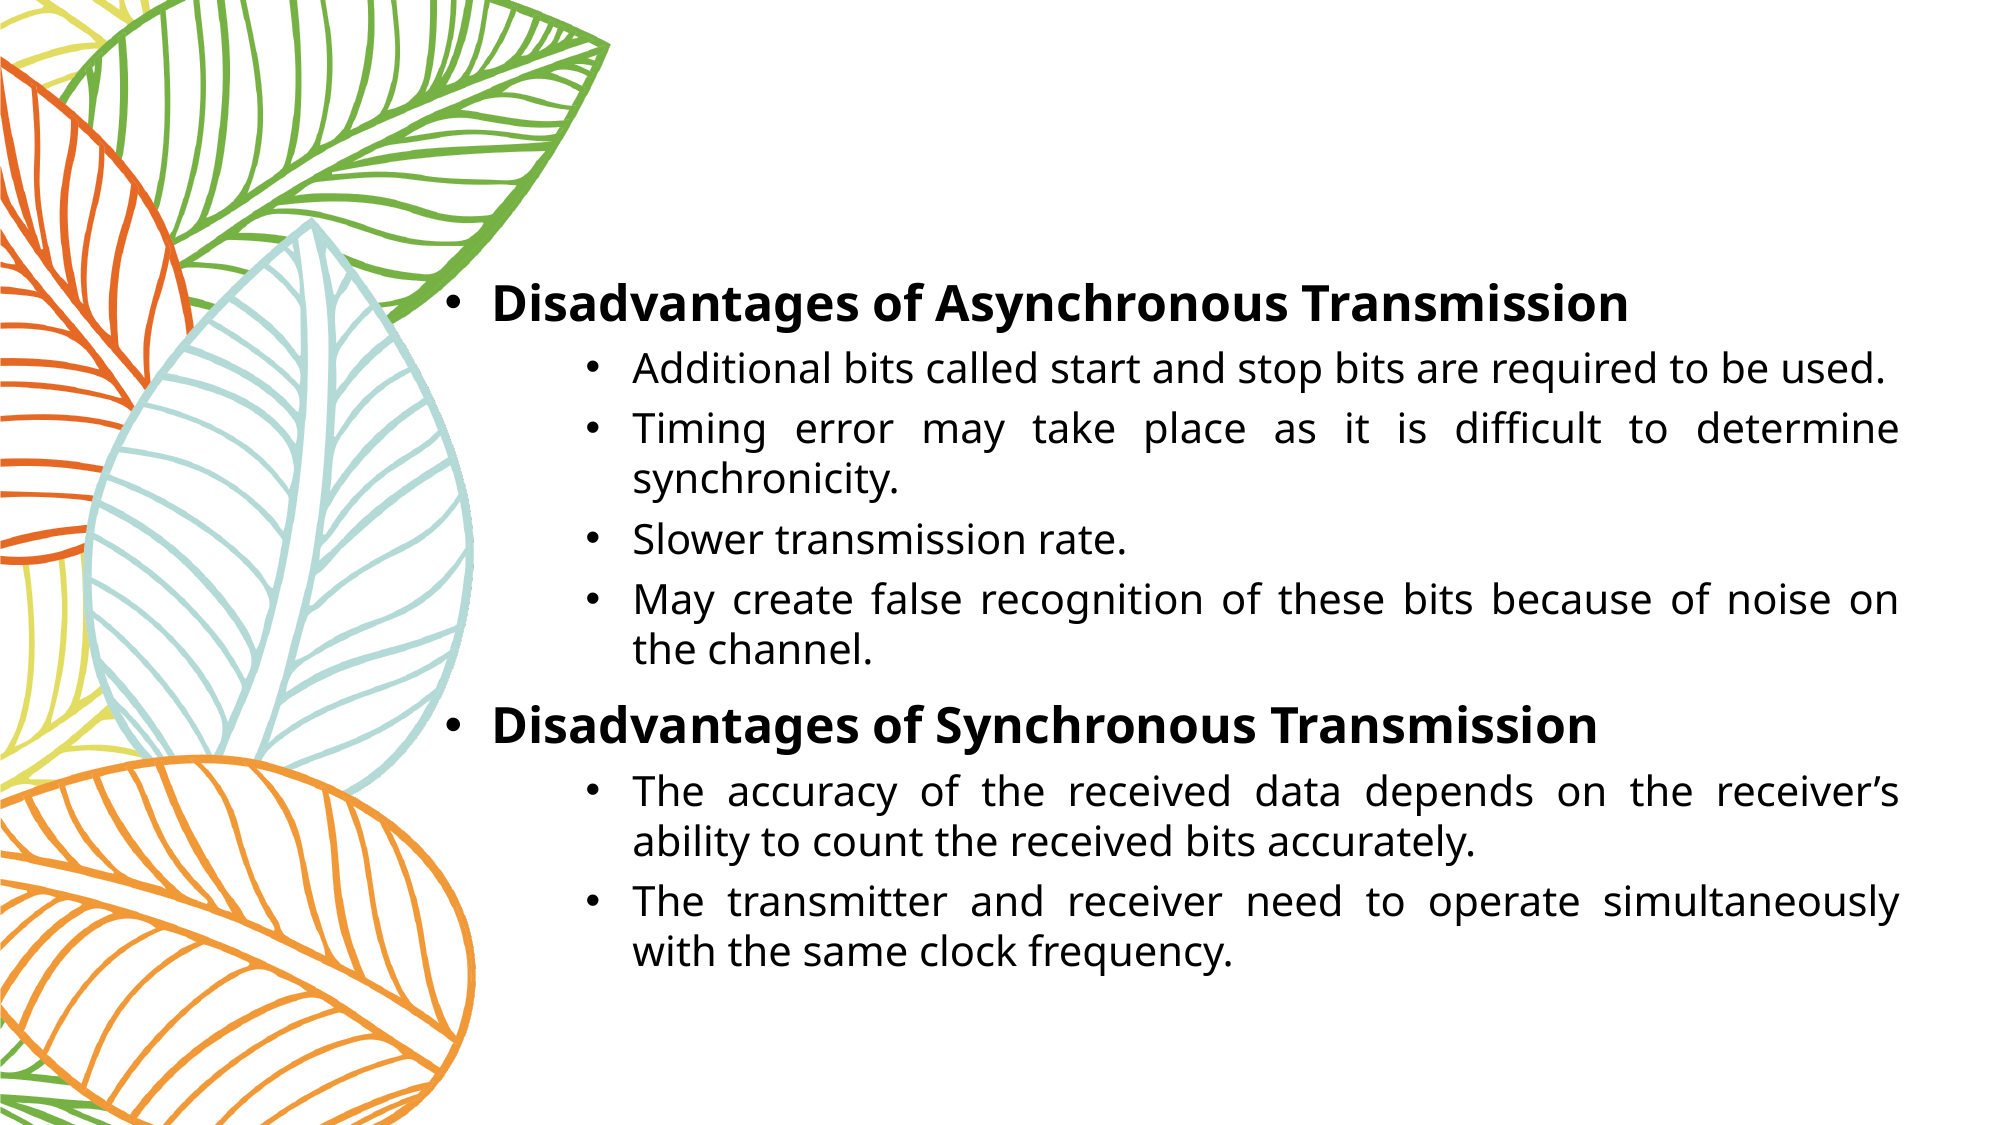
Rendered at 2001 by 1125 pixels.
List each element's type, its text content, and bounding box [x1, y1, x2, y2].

picture [0, 0, 611, 1125]
list Disadvantages of Asynchronous Transmission Additional bits called start and stop bits are required to be used. Timing error may take place as it is difficult to determine synchronicity. Slower transmission rate. May create false recognition of these bits because of noise on the channel. Disadvantages of Synchronous Transmission The accuracy of the received data depends on the receiver’s ability to count the received bits accurately. The transmitter and receiver need to operate simultaneously with the same clock frequency. [383, 182, 1916, 1111]
